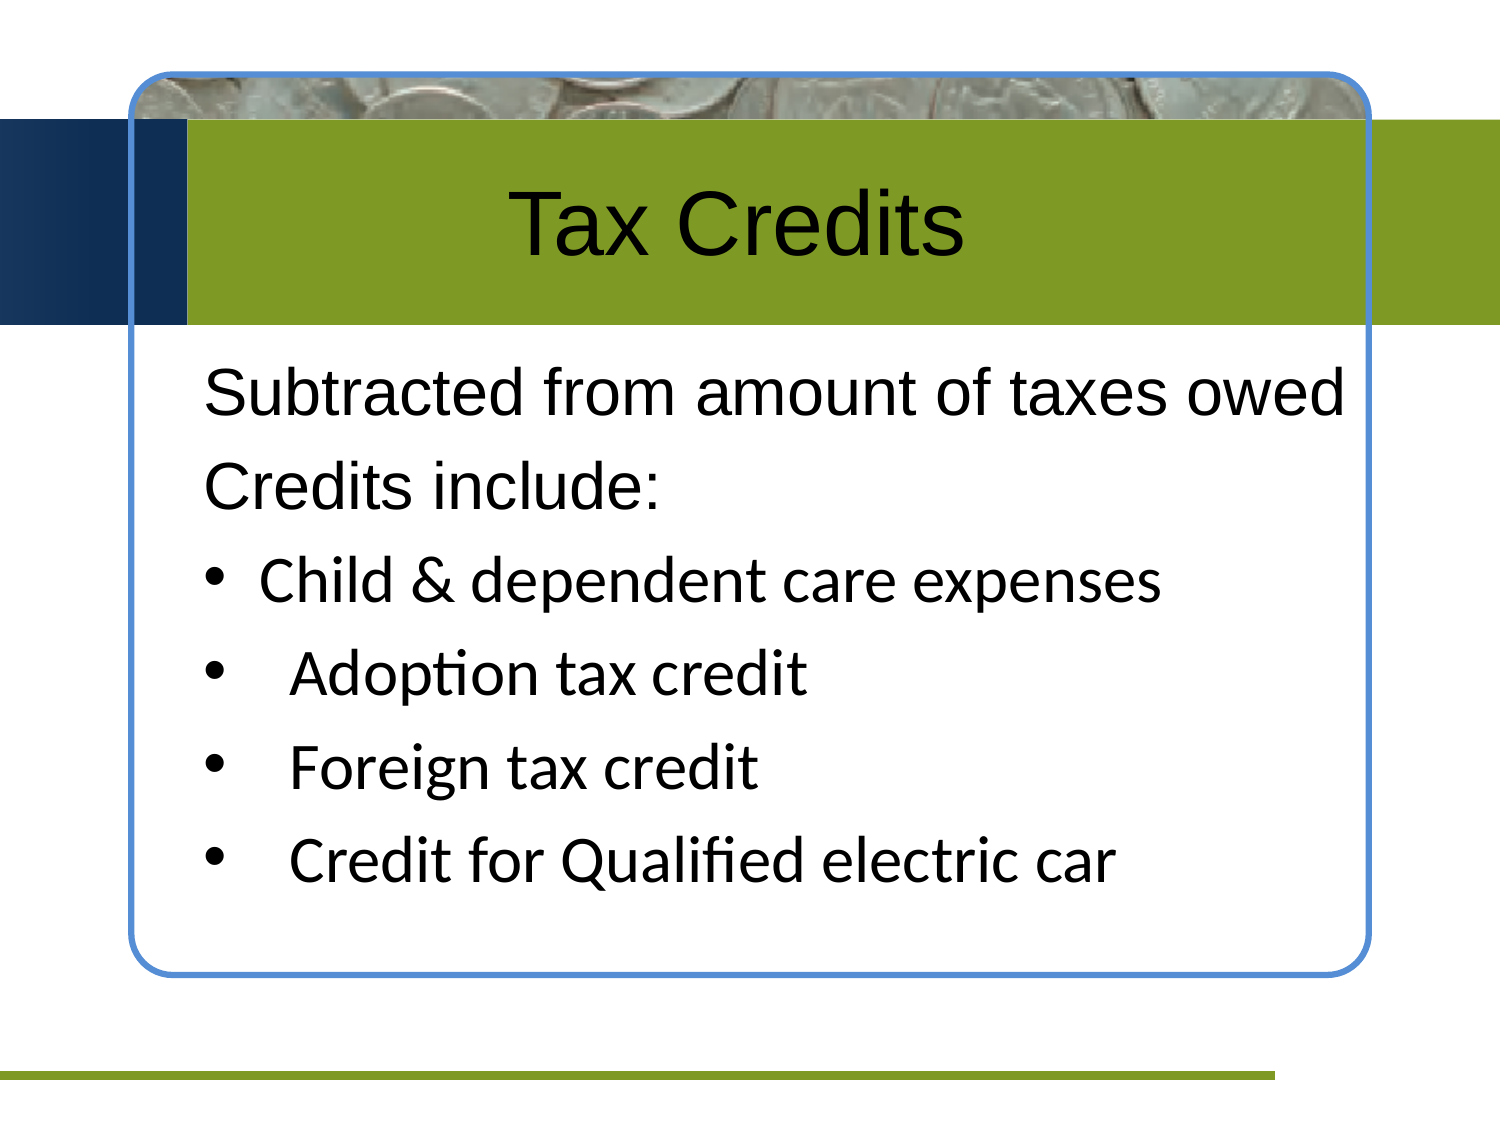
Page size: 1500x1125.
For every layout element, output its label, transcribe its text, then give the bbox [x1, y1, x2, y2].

title Tax Credits [181, 114, 1294, 323]
list Subtracted from amount of taxes owed Credits include: Child & dependent care expenses Adoption tax credit Foreign tax credit Credit for Qualified electric car [188, 341, 1450, 1000]
picture [135, 78, 1365, 120]
picture [122, 62, 1386, 120]
